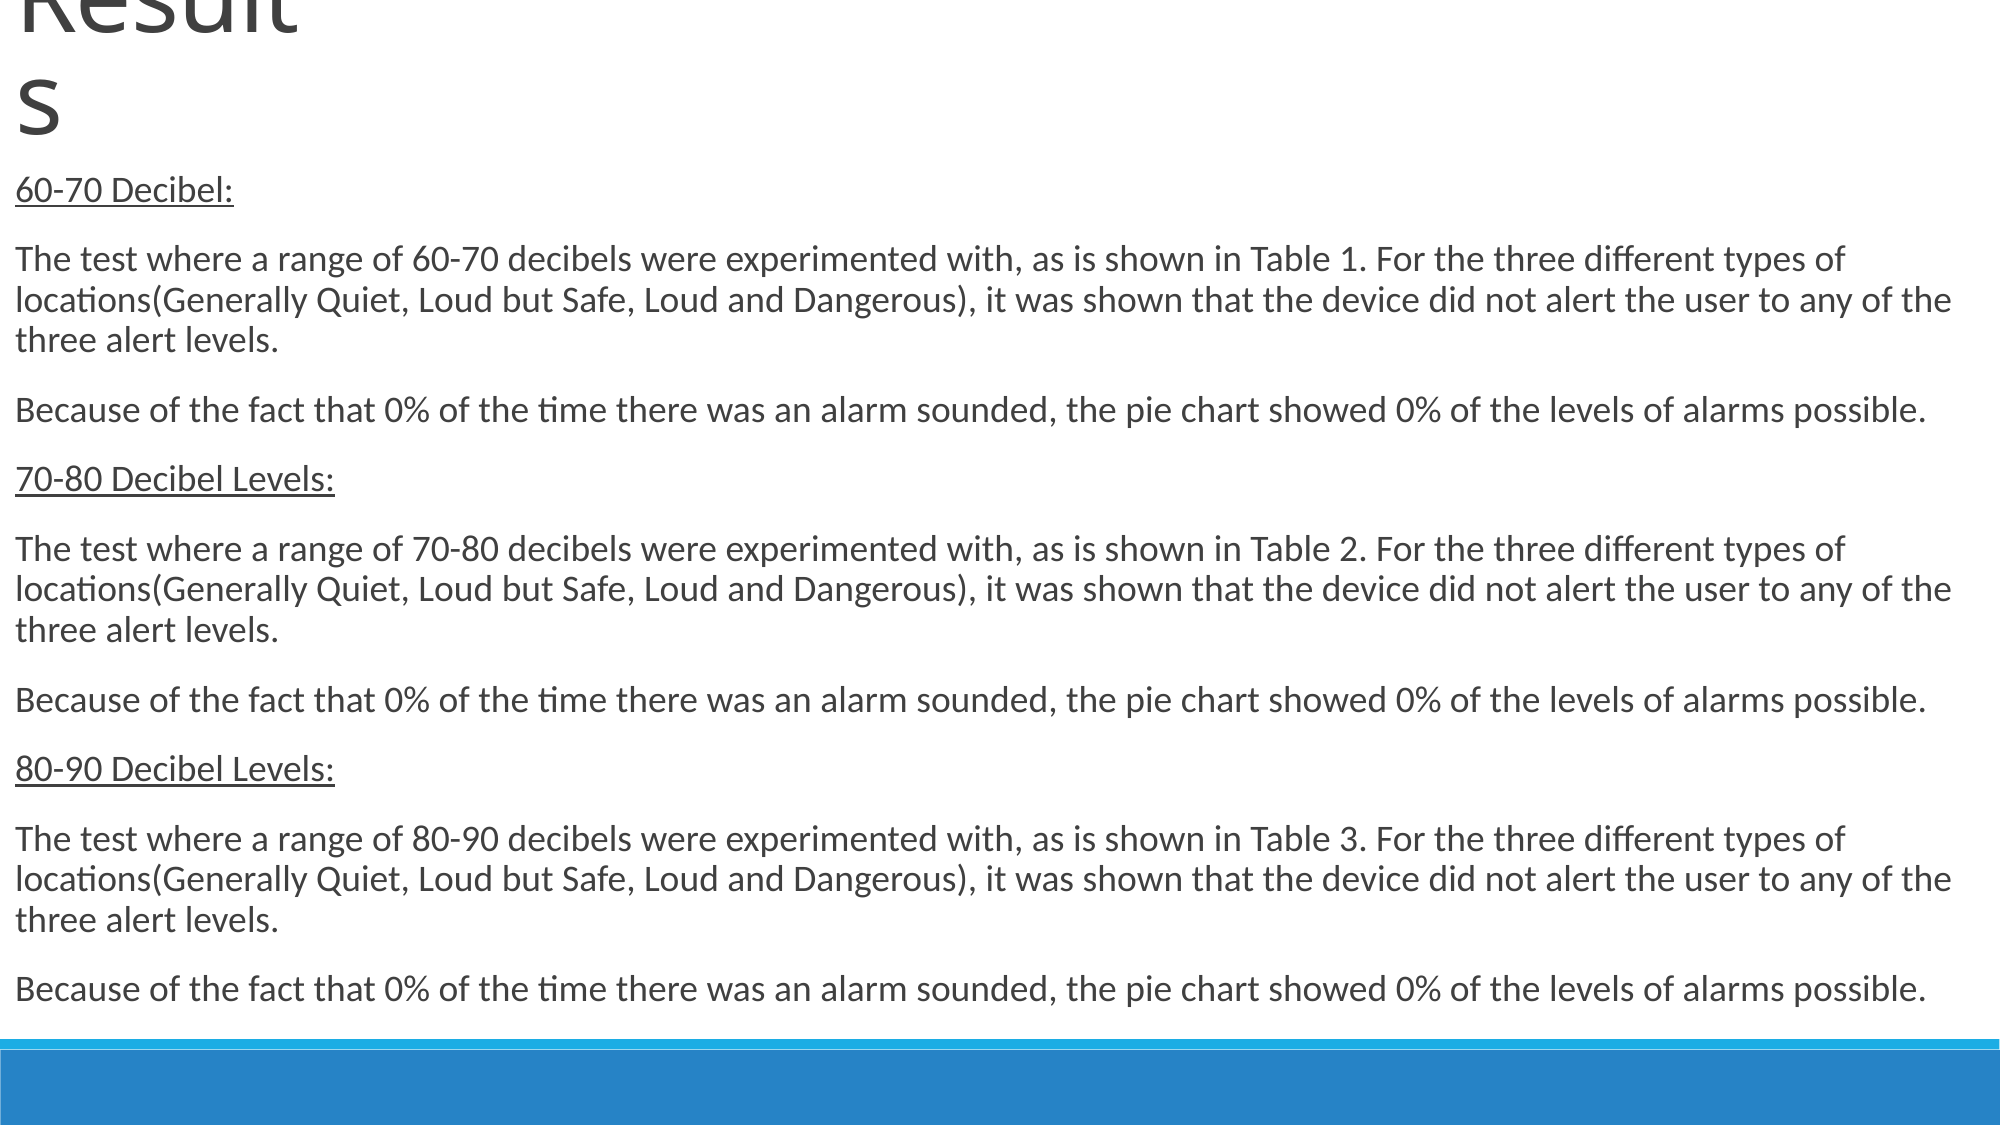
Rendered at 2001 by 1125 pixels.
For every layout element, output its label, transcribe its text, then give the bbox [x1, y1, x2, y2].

list 60-70 Decibel: The test where a range of 60-70 decibels were experimented with, as is shown in Table 1. For the three different types of locations(Generally Quiet, Loud but Safe, Loud and Dangerous), it was shown that the device did not alert the user to any of the three alert levels. Because of the fact that 0% of the time there was an alarm sounded, the pie chart showed 0% of the levels of alarms possible. 70-80 Decibel Levels: The test where a range of 70-80 decibels were experimented with, as is shown in Table 2. For the three different types of locations(Generally Quiet, Loud but Safe, Loud and Dangerous), it was shown that the device did not alert the user to any of the three alert levels. Because of the fact that 0% of the time there was an alarm sounded, the pie chart showed 0% of the levels of alarms possible. 80-90 Decibel Levels: The test where a range of 80-90 decibels were experimented with, as is shown in Table 3. For the three different types of locations(Generally Quiet, Loud but Safe, Loud and Dangerous), it was shown that the device did not alert the user to any of the three alert levels. Because of the fact that 0% of the time there was an alarm sounded, the pie chart showed 0% of the levels of alarms possible. [0, 162, 2000, 1125]
title Results [0, 0, 318, 162]
